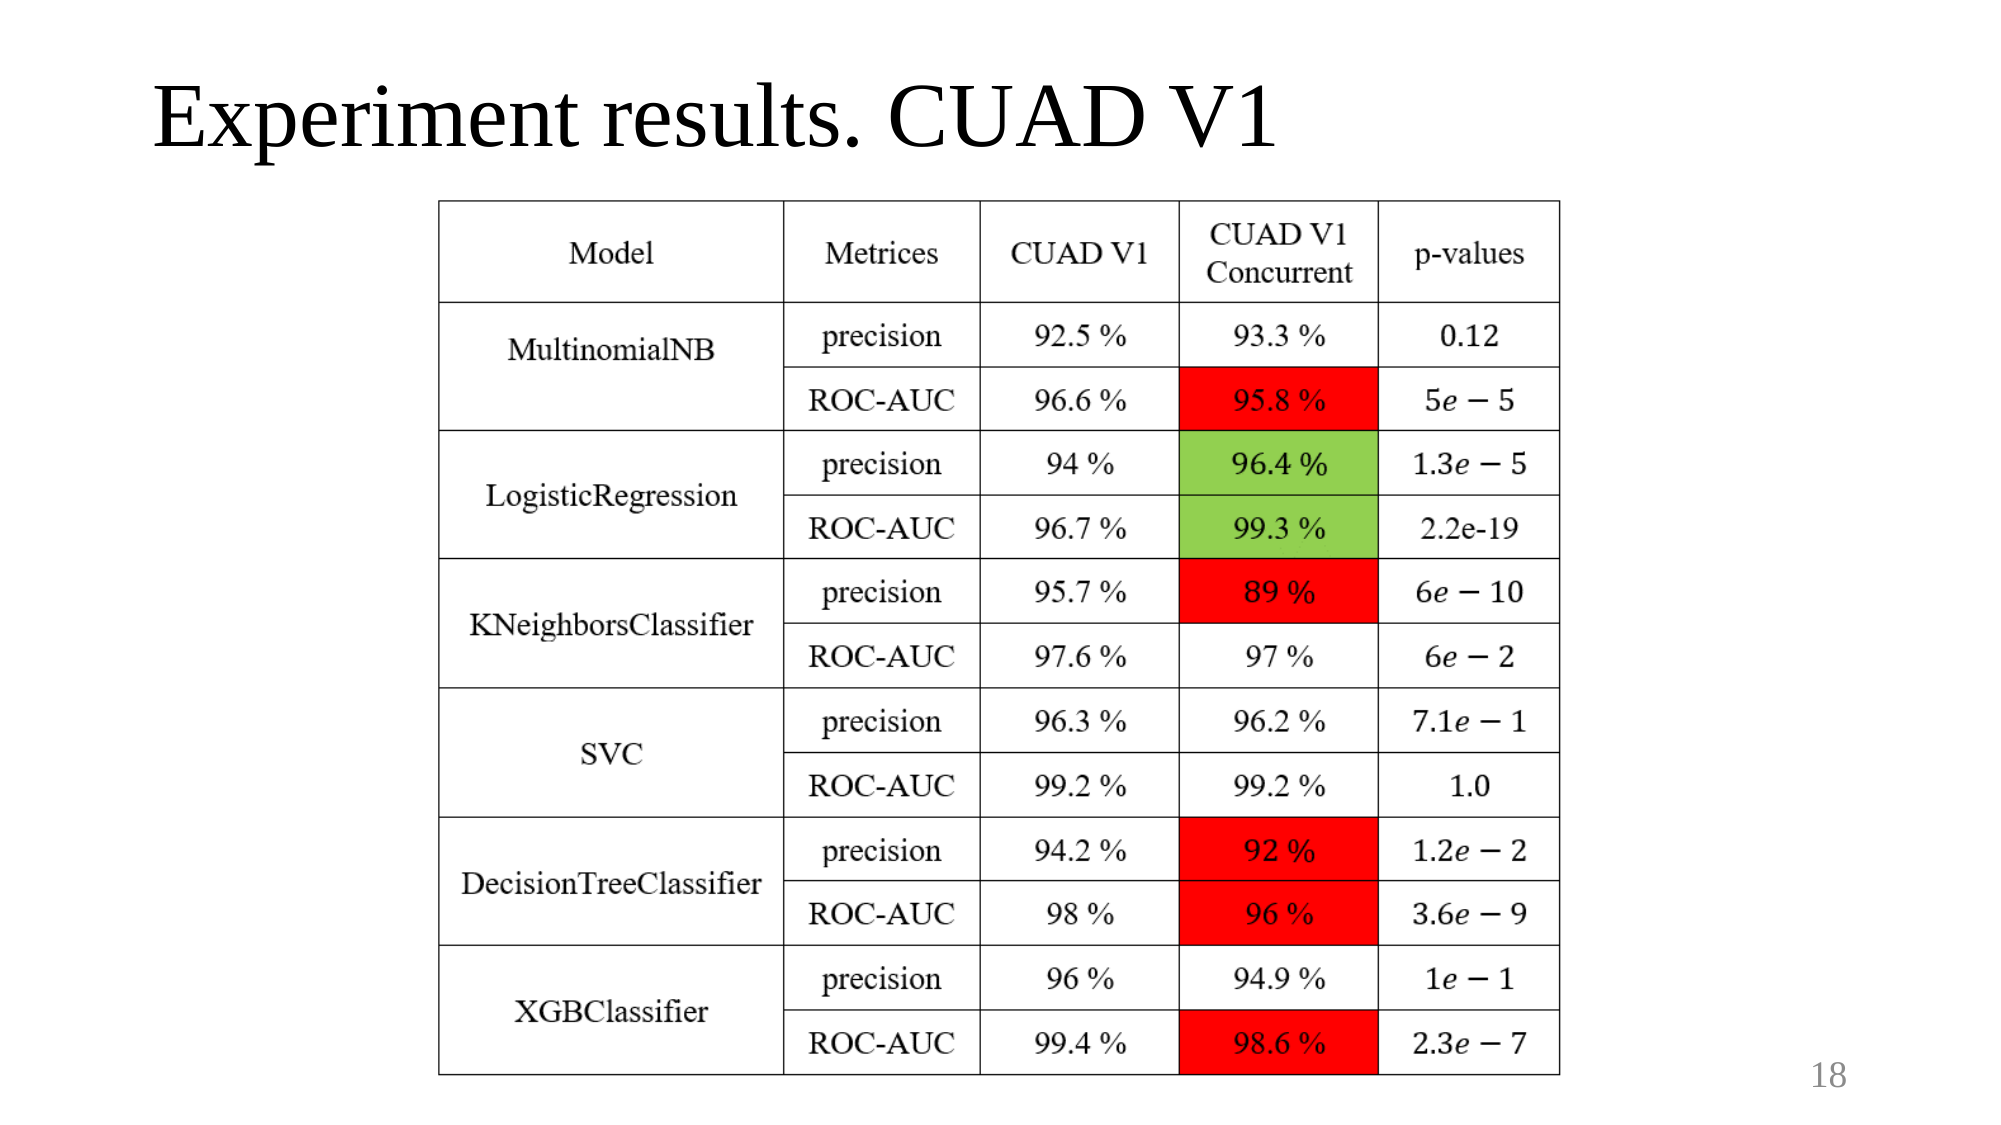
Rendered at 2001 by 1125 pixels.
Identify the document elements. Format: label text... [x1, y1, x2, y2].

slide_number 18 [1412, 1042, 1863, 1103]
picture [432, 189, 1568, 1083]
text_box Experiment results. CUAD V1 [137, 59, 1863, 190]
